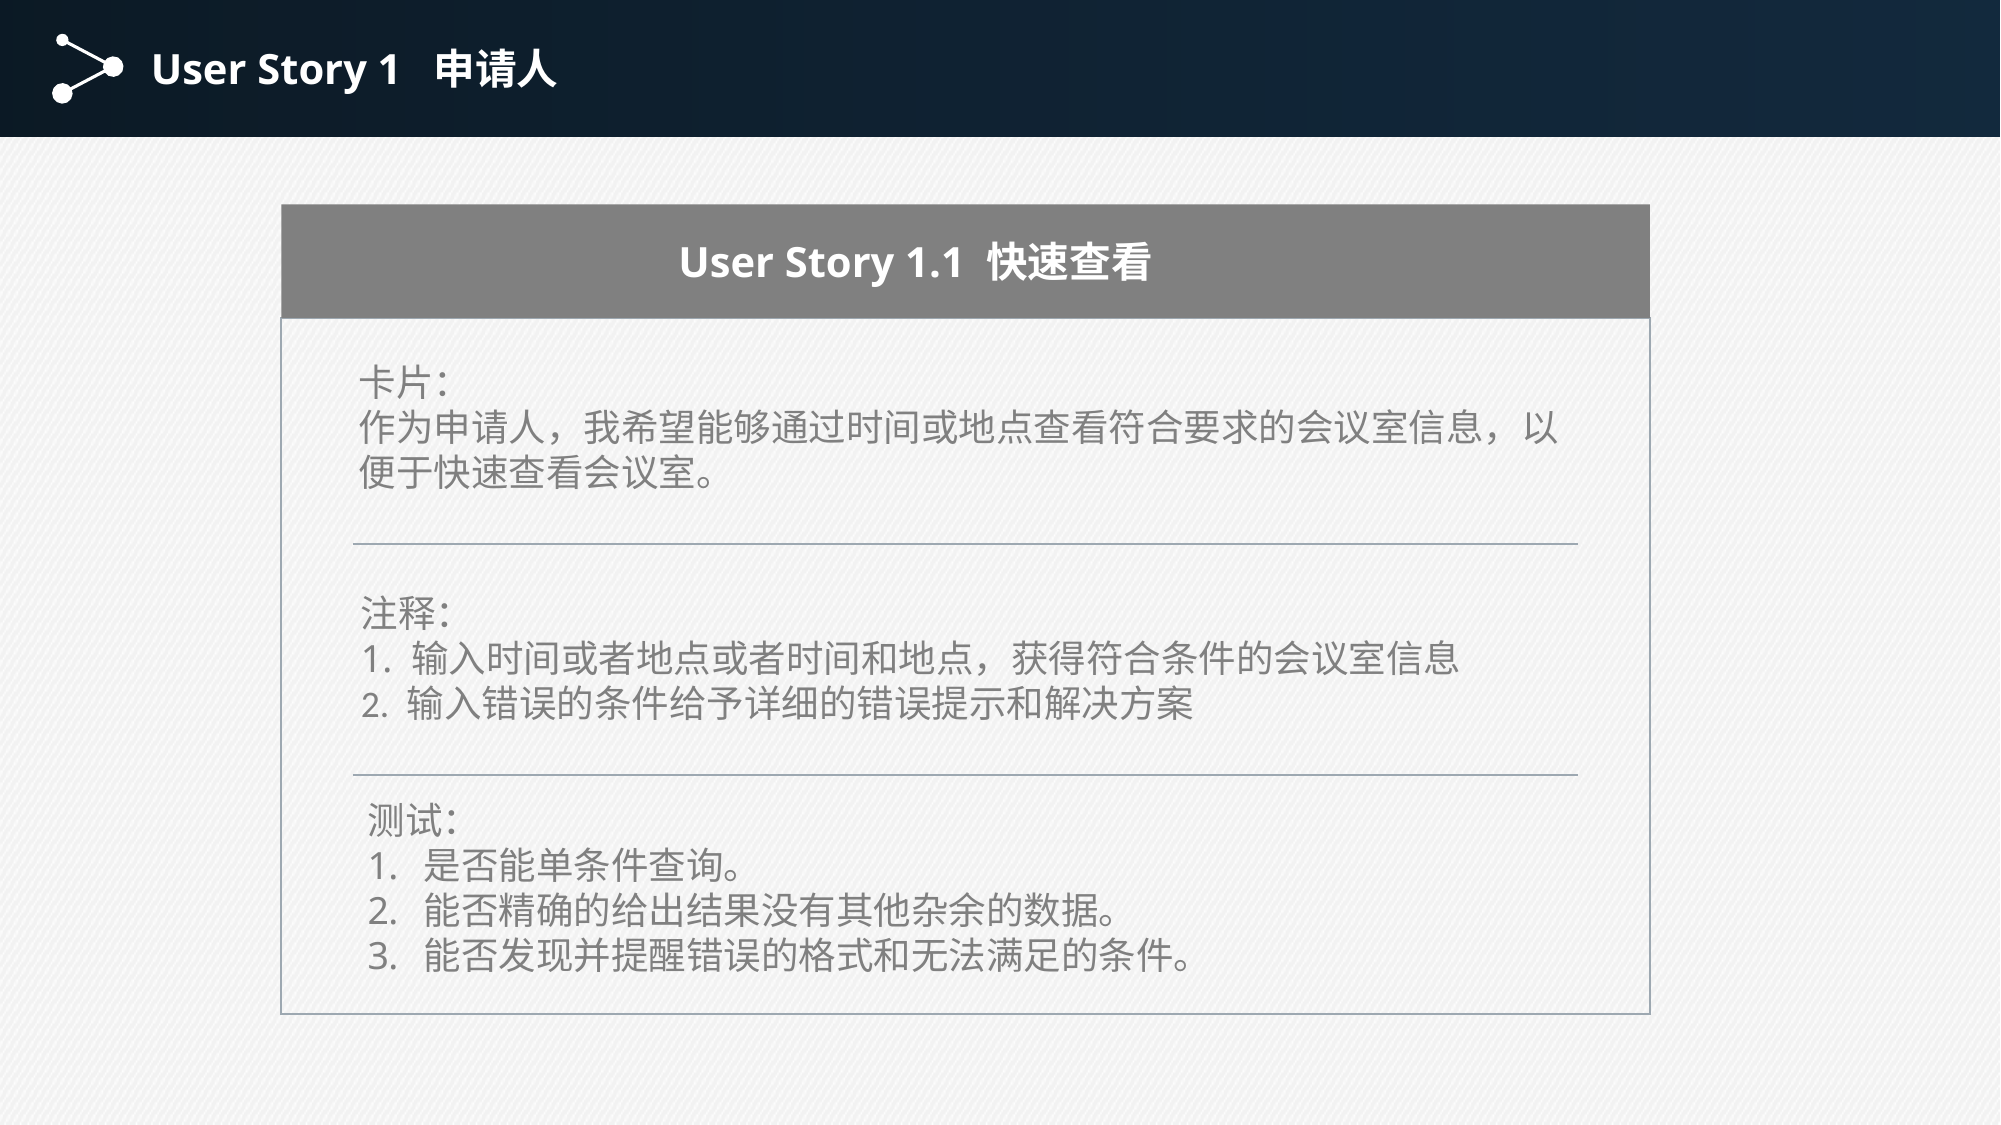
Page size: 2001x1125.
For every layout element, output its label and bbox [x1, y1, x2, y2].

text_box [62, 39, 114, 94]
picture [0, 0, 2000, 1125]
text_box [281, 318, 1650, 1014]
text_box [281, 204, 1650, 318]
